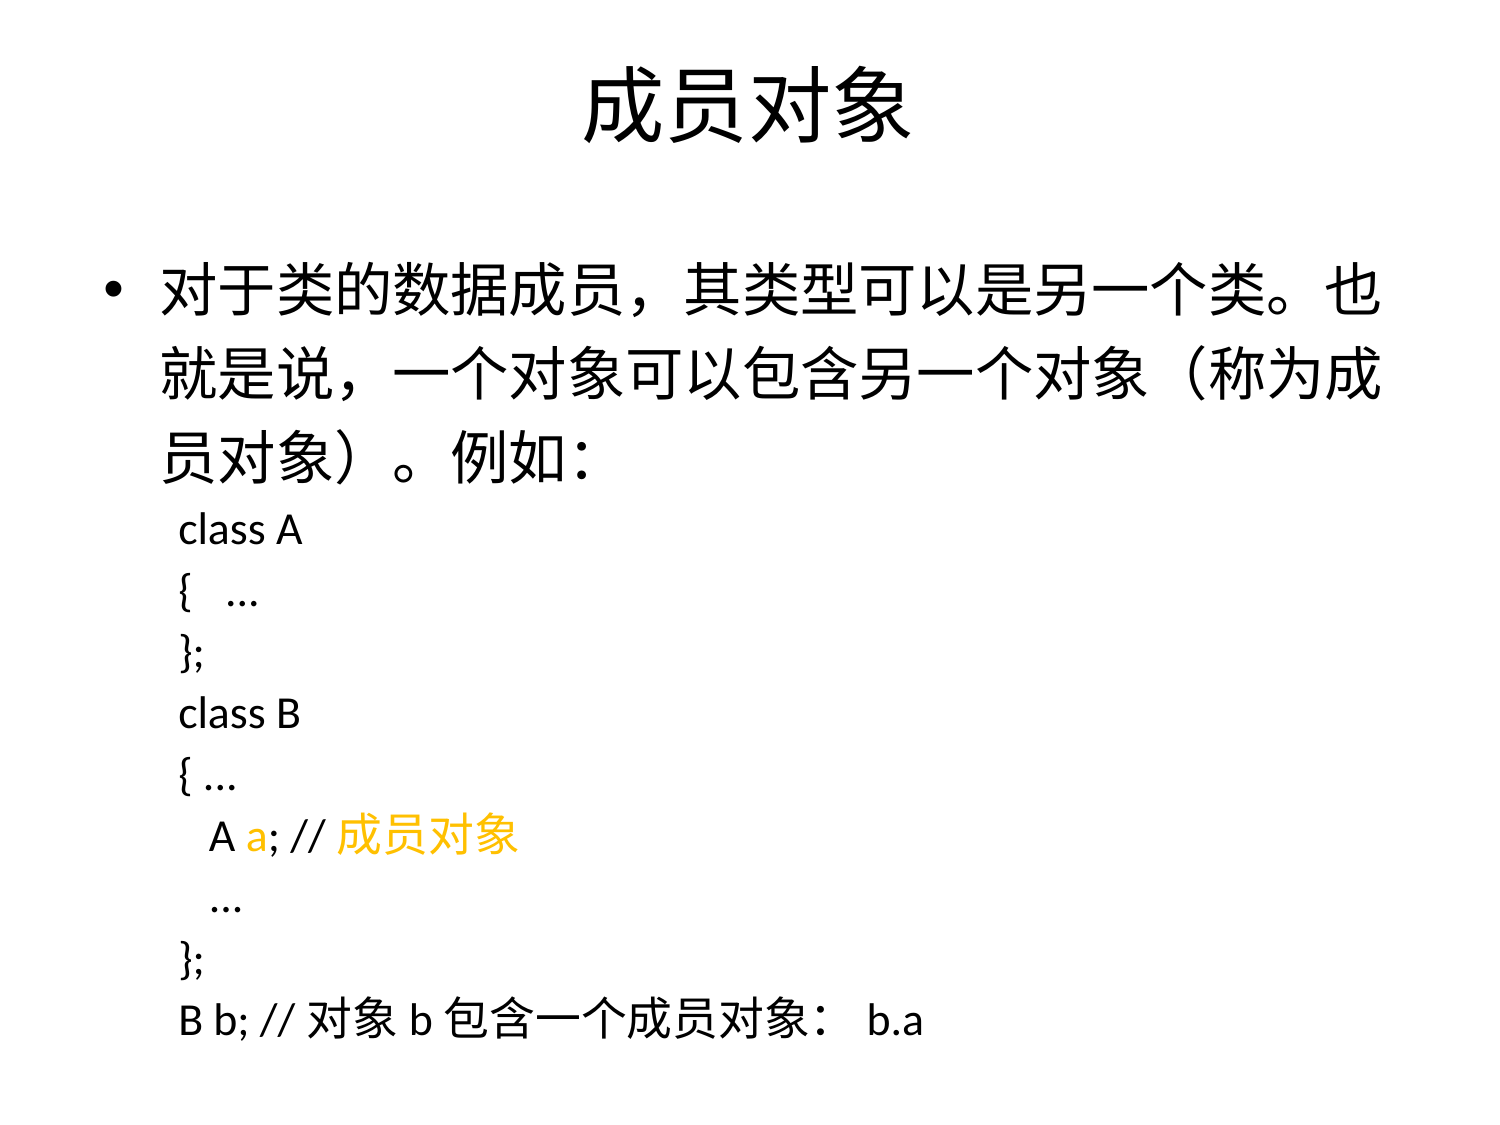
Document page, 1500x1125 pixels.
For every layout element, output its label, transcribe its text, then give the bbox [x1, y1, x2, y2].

title 成员对象 [73, 31, 1424, 161]
list 对于类的数据成员，其类型可以是另一个类。也就是说，一个对象可以包含另一个对象（称为成员对象）。例如： class A { ... }; class B { ... A a; //成员对象 ... }; B b; //对象b包含一个成员对象：b.a [88, 231, 1424, 1125]
